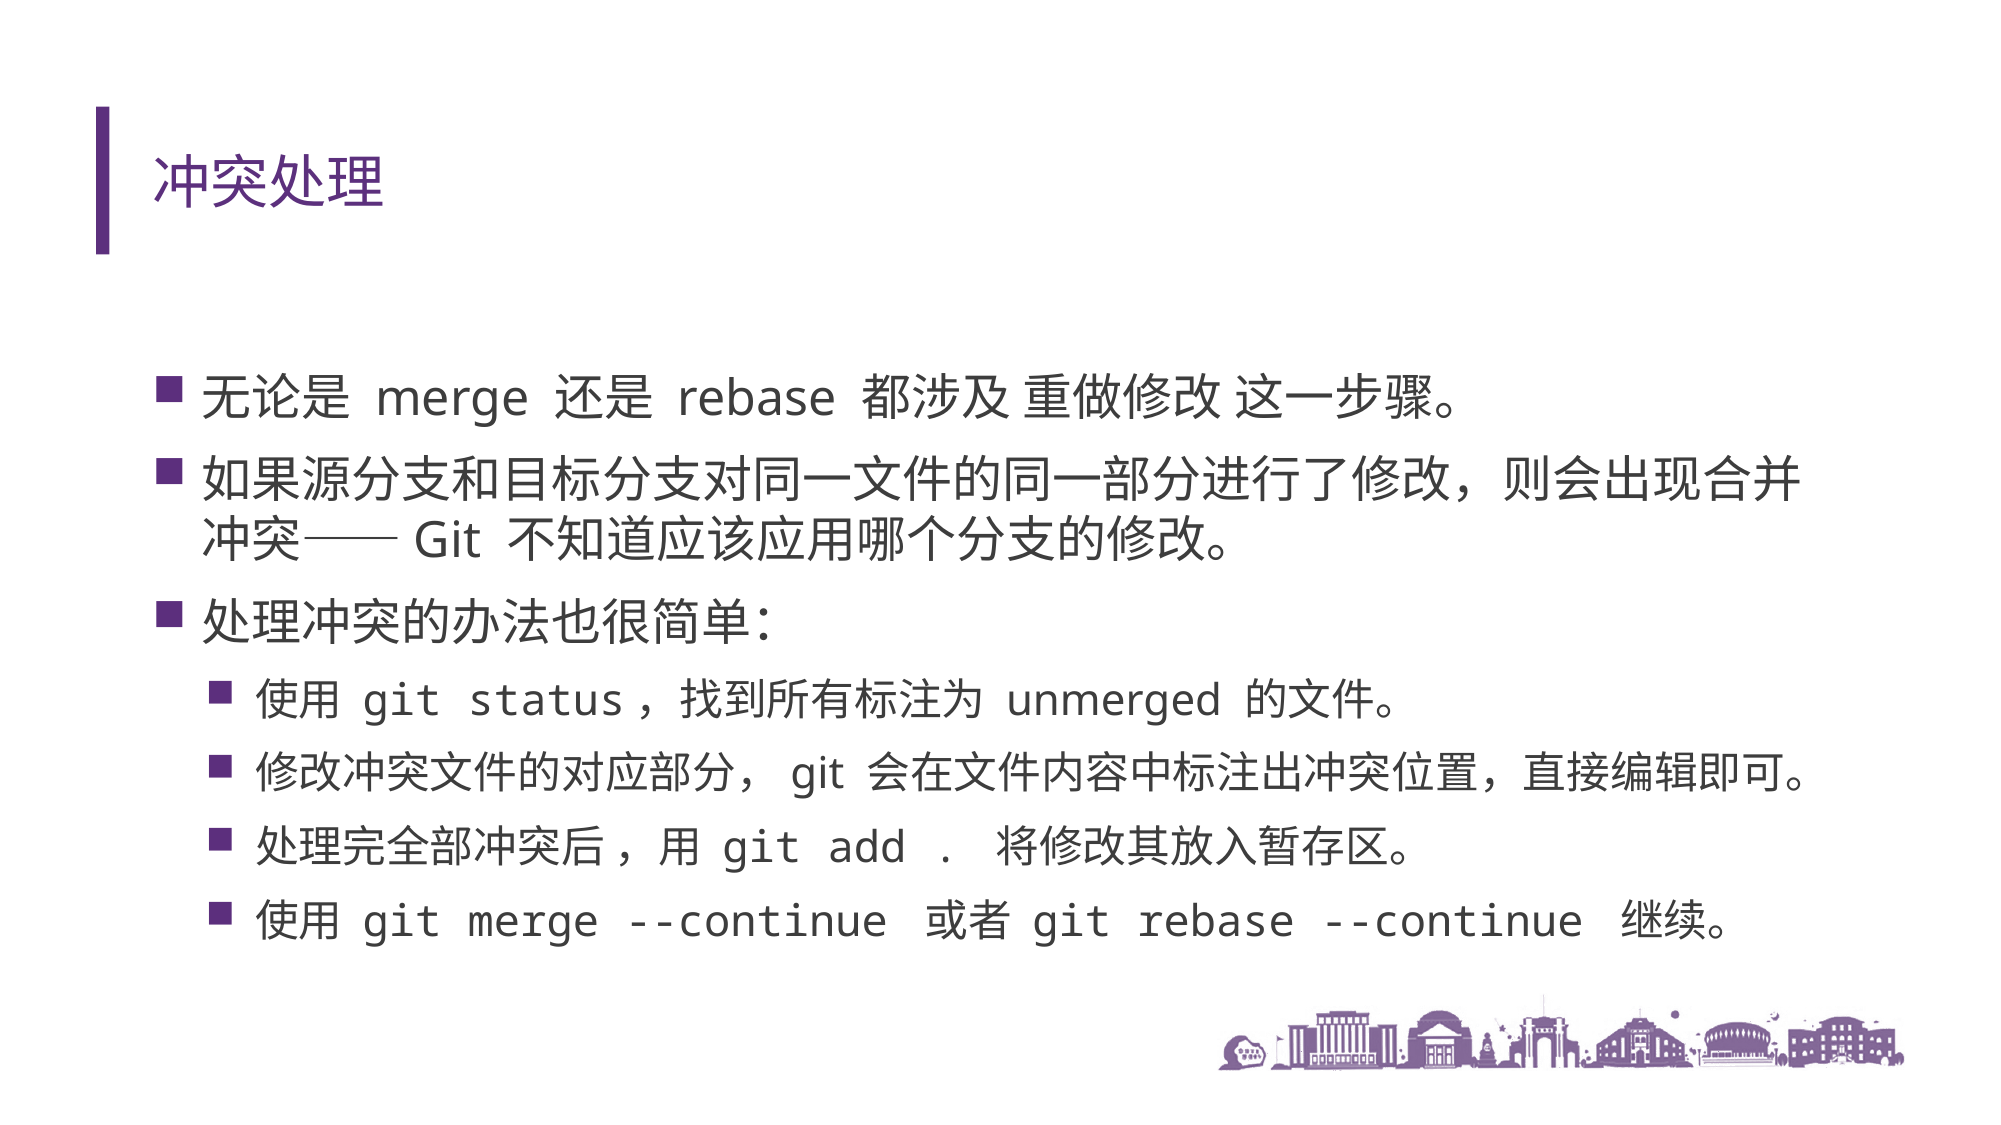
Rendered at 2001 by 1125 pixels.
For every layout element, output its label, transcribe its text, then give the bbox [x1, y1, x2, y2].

title 冲突处理 [137, 97, 1863, 264]
list 无论是 merge 还是 rebase 都涉及 重做修改 这一步骤。 如果源分支和目标分支对同一文件的同一部分进行了修改，则会出现合并冲突——Git 不知道应该应用哪个分支的修改。 处理冲突的办法也很简单： 使用 git status，找到所有标注为 unmerged 的文件。 修改冲突文件的对应部分，git 会在文件内容中标注出冲突位置，直接编辑即可。 处理完全部冲突后 ，用 git add . 将修改其放入暂存区。 使用 git merge --continue 或者 git rebase --continue 继续。 [136, 357, 1863, 962]
